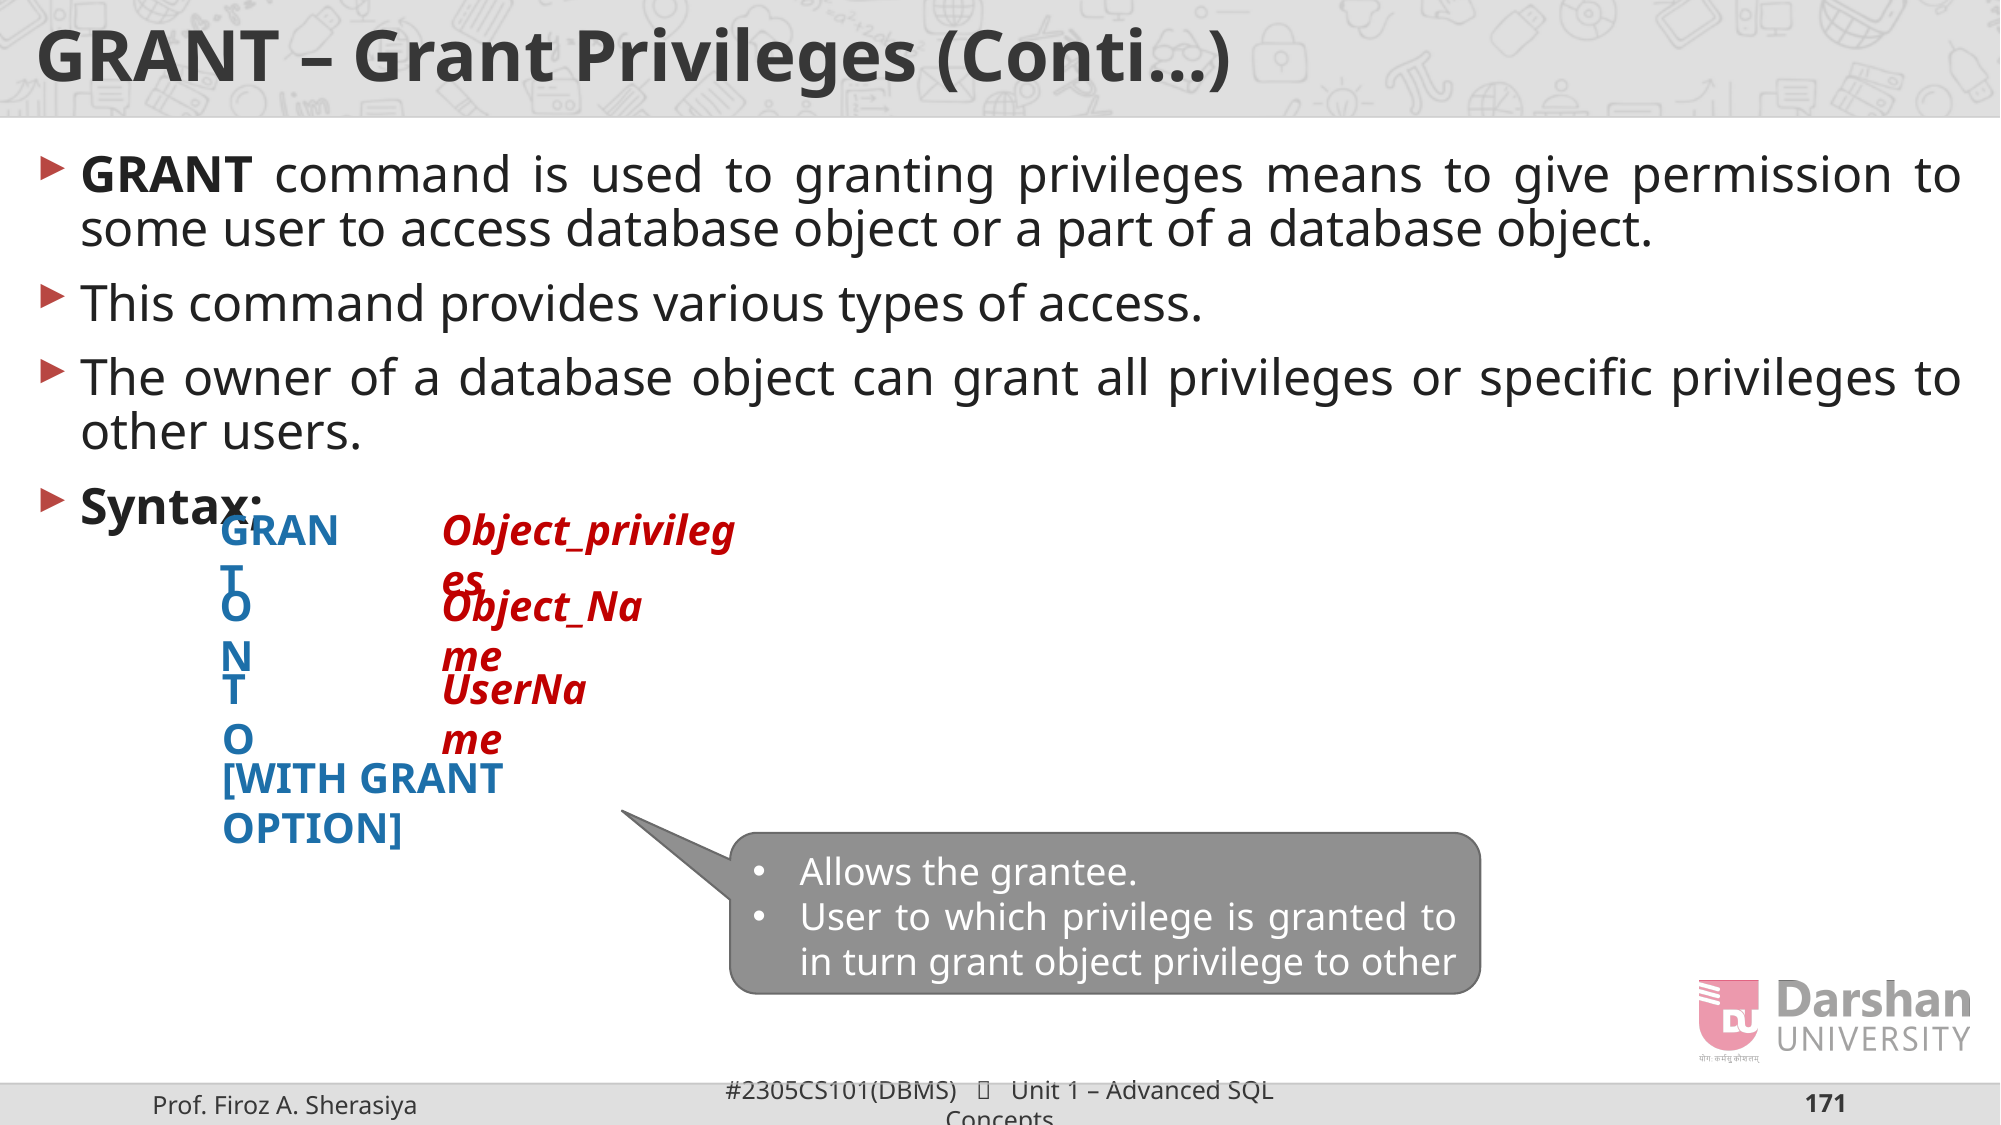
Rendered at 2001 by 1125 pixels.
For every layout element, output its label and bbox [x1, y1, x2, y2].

text_box [204, 496, 1482, 995]
list [21, 141, 1979, 1059]
text_box [1699, 1059, 1970, 1063]
title [0, 0, 2000, 117]
